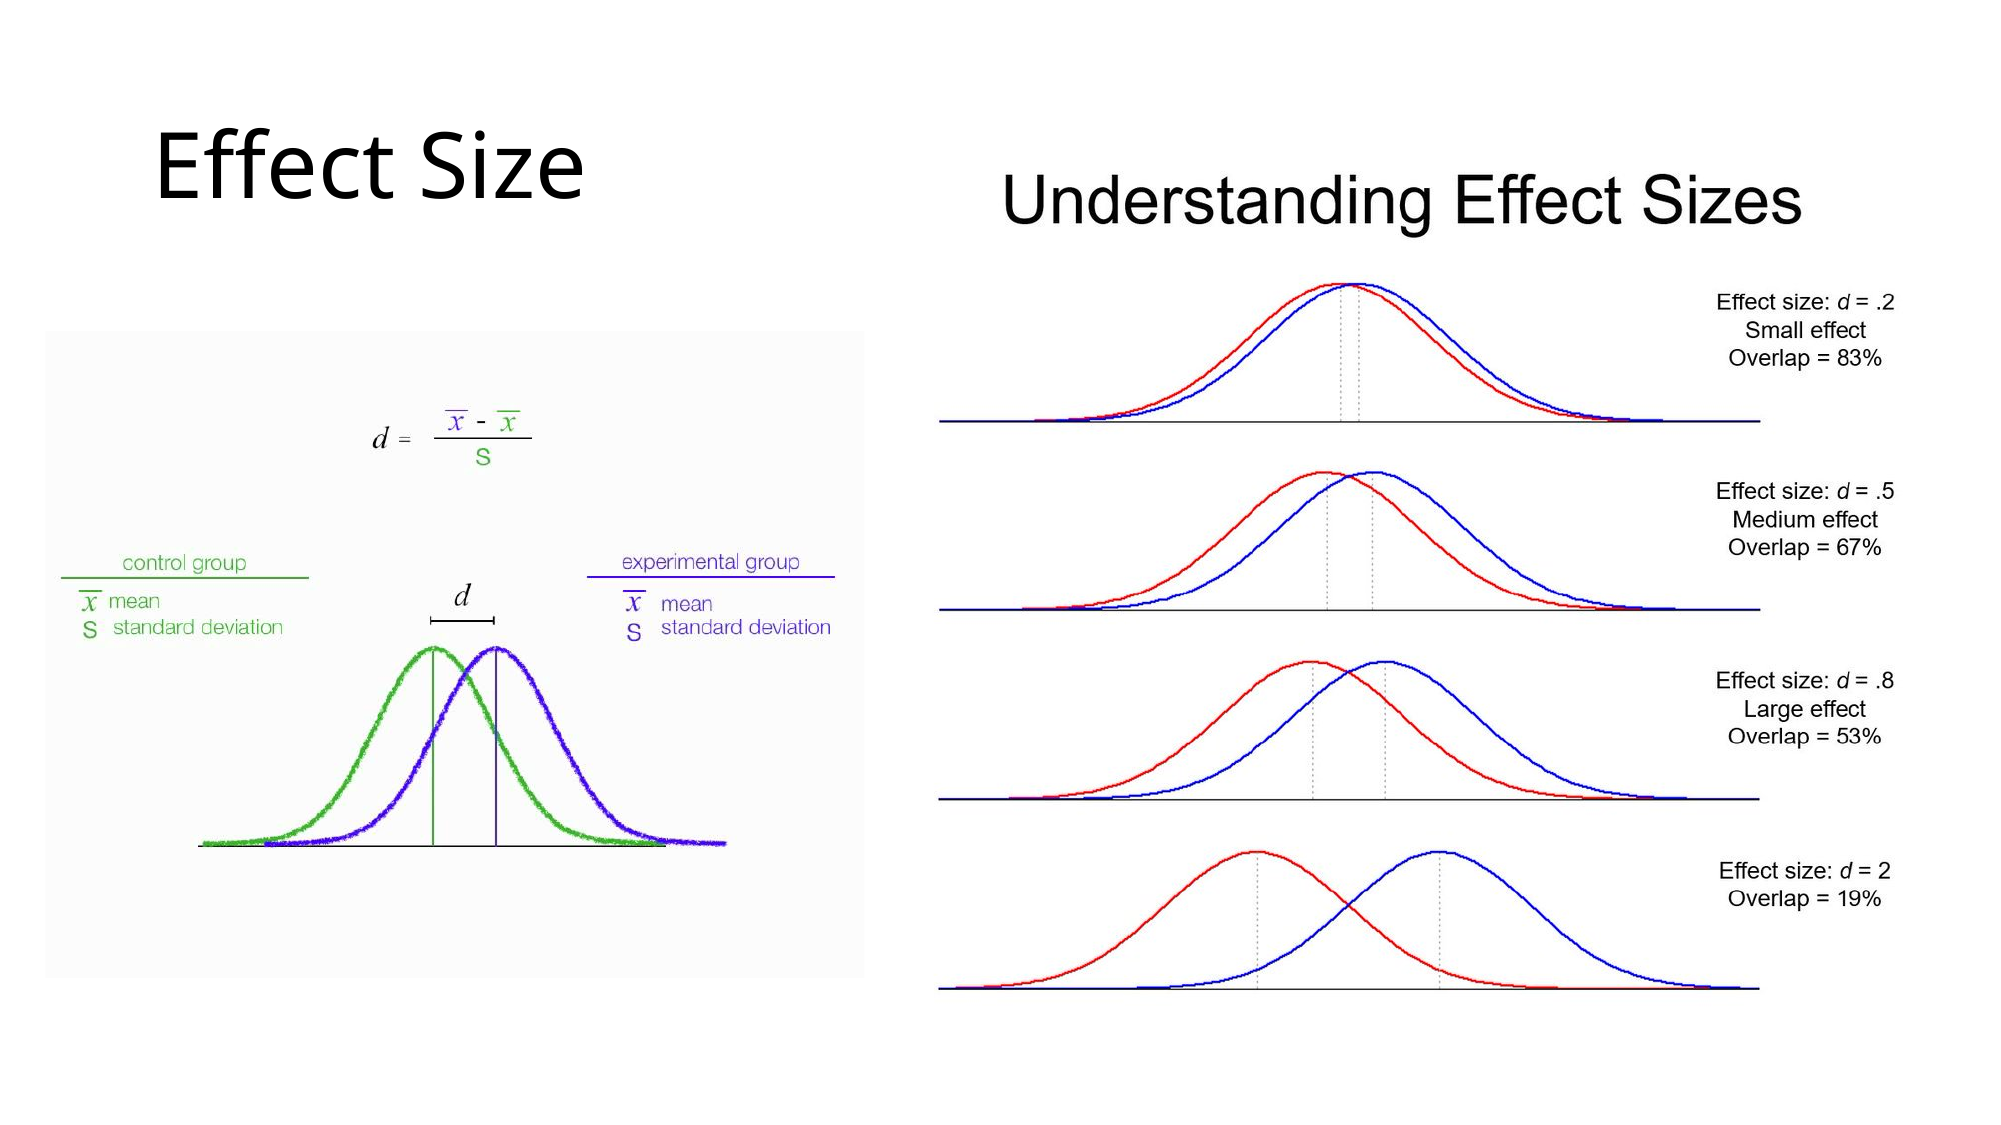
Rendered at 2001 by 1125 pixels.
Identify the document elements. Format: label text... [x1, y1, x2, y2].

picture [44, 147, 1998, 1042]
title Effect Size [137, 59, 1863, 278]
